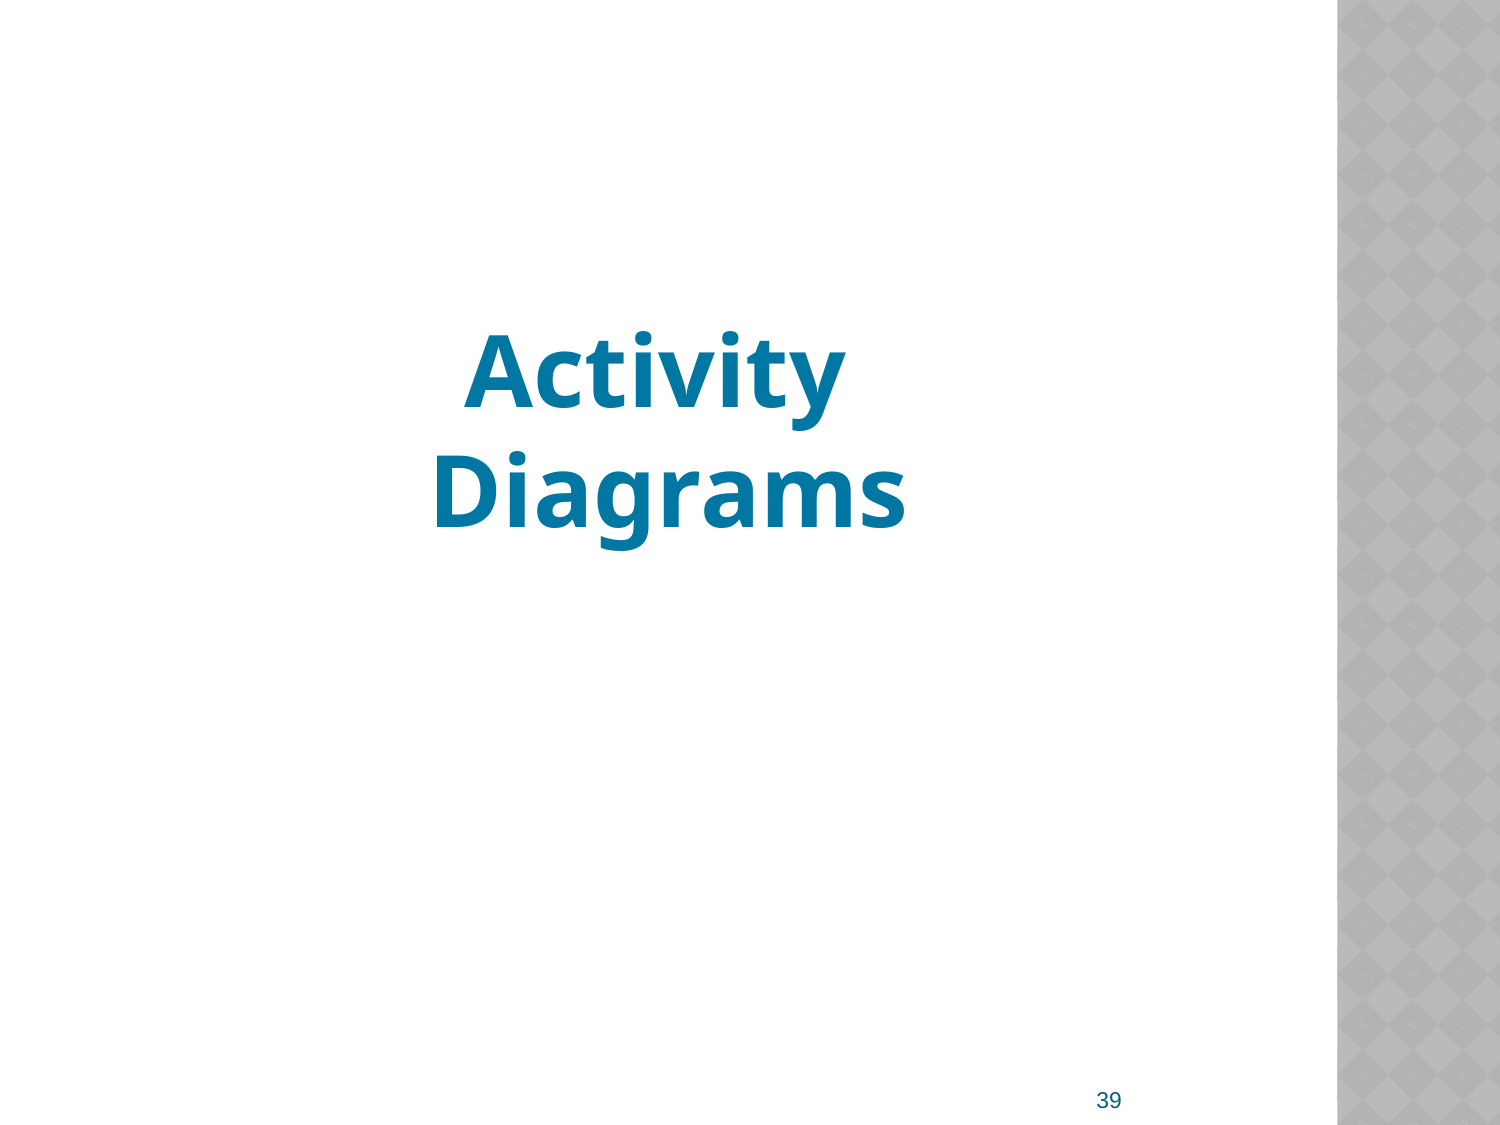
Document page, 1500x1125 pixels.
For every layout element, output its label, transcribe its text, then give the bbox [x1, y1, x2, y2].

slide_number 39 [1025, 1075, 1122, 1113]
text_box Activity Diagrams [0, 299, 1338, 555]
